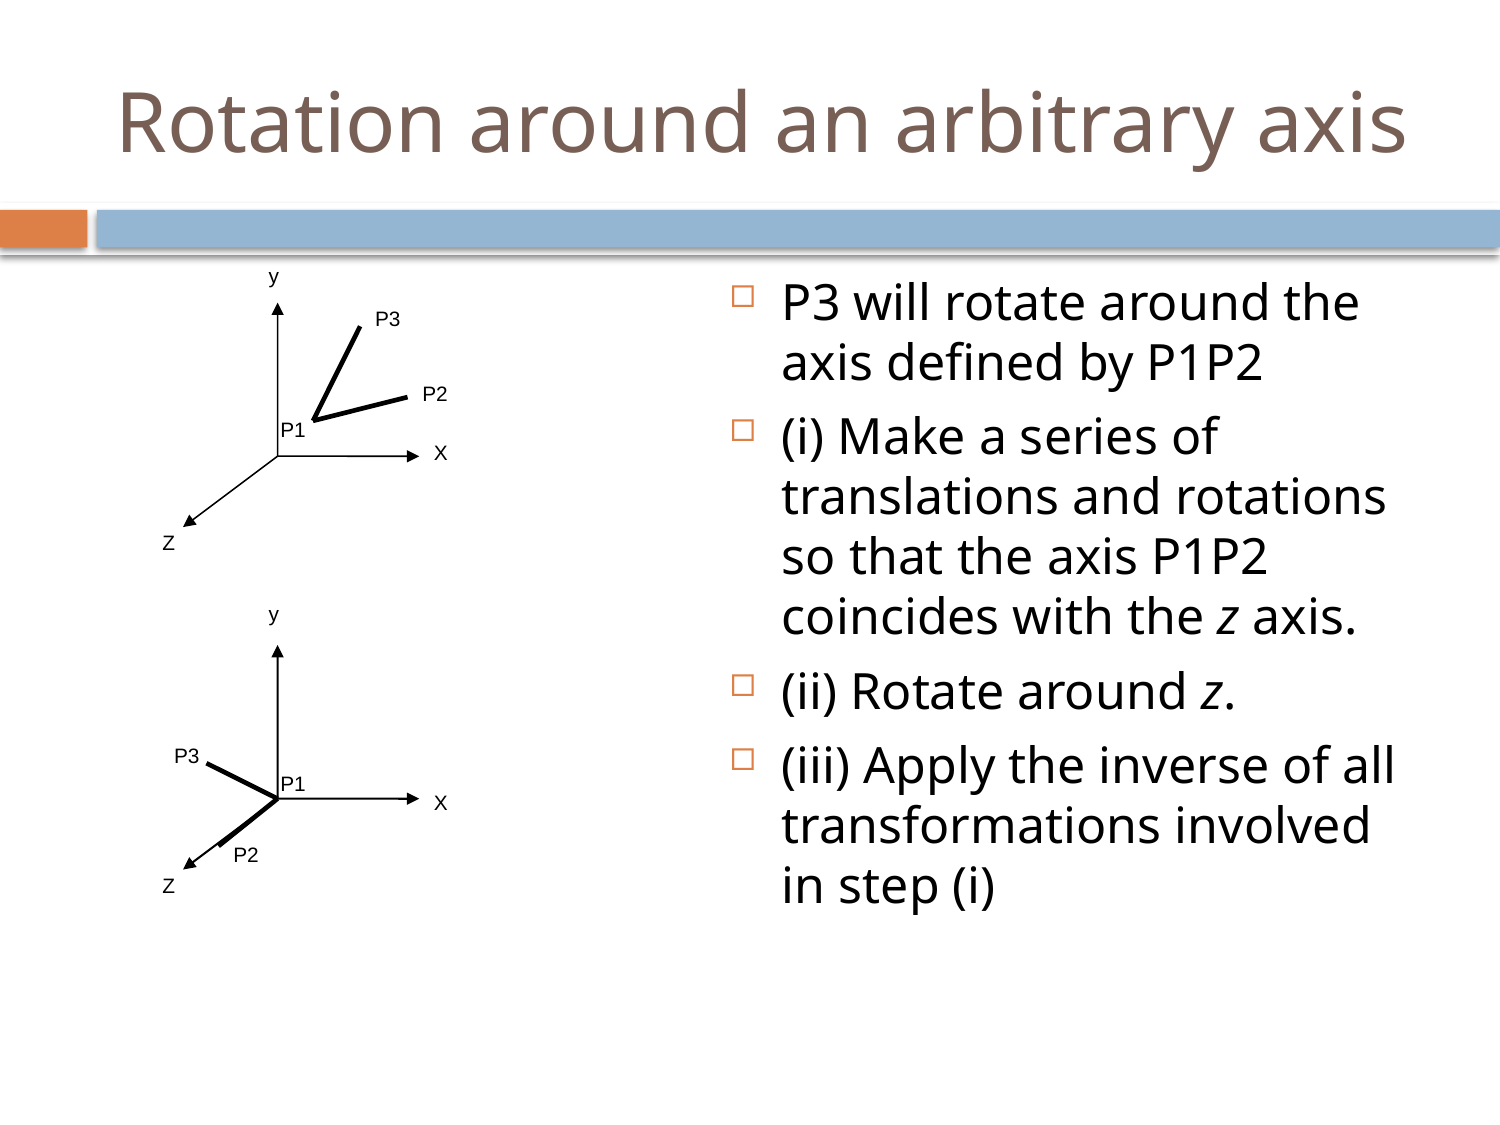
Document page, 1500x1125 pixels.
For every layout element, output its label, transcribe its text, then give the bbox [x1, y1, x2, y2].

list P3 will rotate around the axis defined by P1P2 (i) Make a series of translations and rotations so that the axis P1P2 coincides with the z axis. (ii) Rotate around z. (iii) Apply the inverse of all transformations involved in step (i) [714, 262, 1426, 1006]
text_box Z [147, 522, 183, 563]
text_box P2 [218, 834, 290, 874]
text_box [183, 456, 278, 528]
text_box [271, 645, 284, 763]
text_box [271, 302, 284, 408]
text_box y [253, 255, 290, 296]
text_box y [253, 593, 290, 633]
text_box P2 [407, 373, 479, 414]
text_box [183, 843, 218, 870]
text_box P1 [265, 408, 337, 449]
text_box Z [147, 864, 183, 905]
text_box P1 [265, 763, 337, 803]
text_box X [419, 782, 455, 822]
title Rotation around an arbitrary axis [100, 37, 1439, 201]
text_box X [419, 432, 455, 473]
text_box [278, 450, 419, 463]
text_box P3 [159, 734, 231, 775]
text_box P3 [360, 297, 431, 338]
text_box [337, 792, 419, 805]
